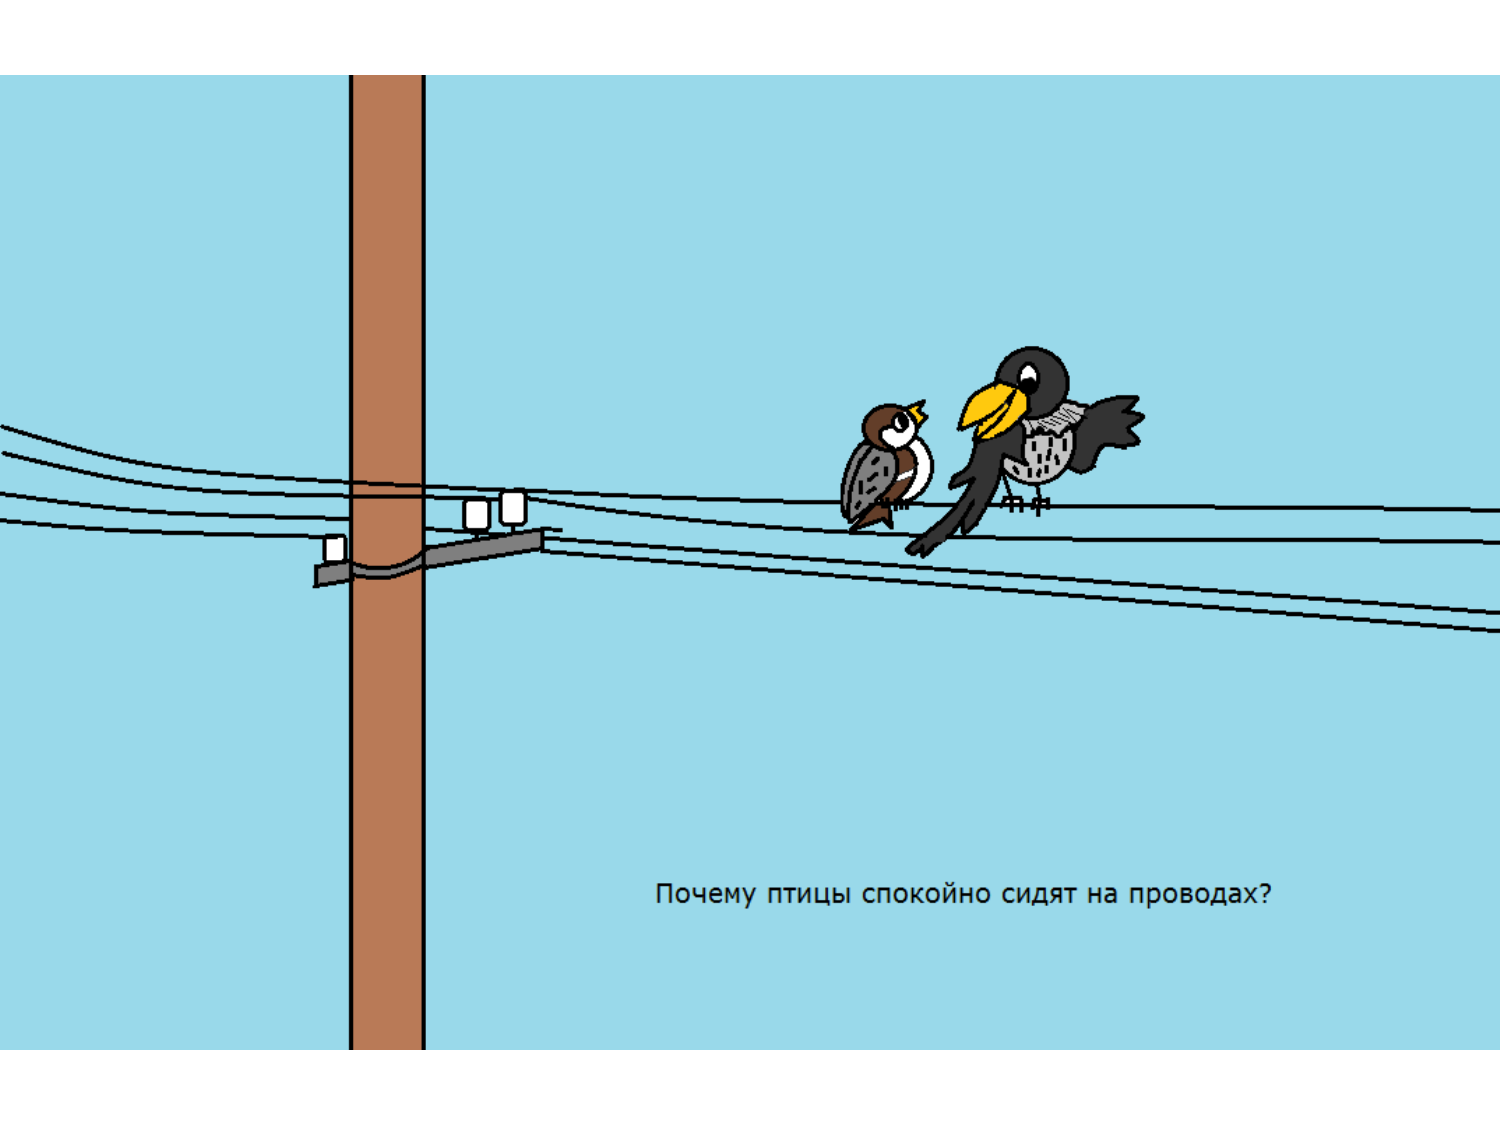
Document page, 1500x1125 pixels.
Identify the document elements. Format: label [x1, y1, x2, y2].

picture [0, 75, 1500, 1050]
